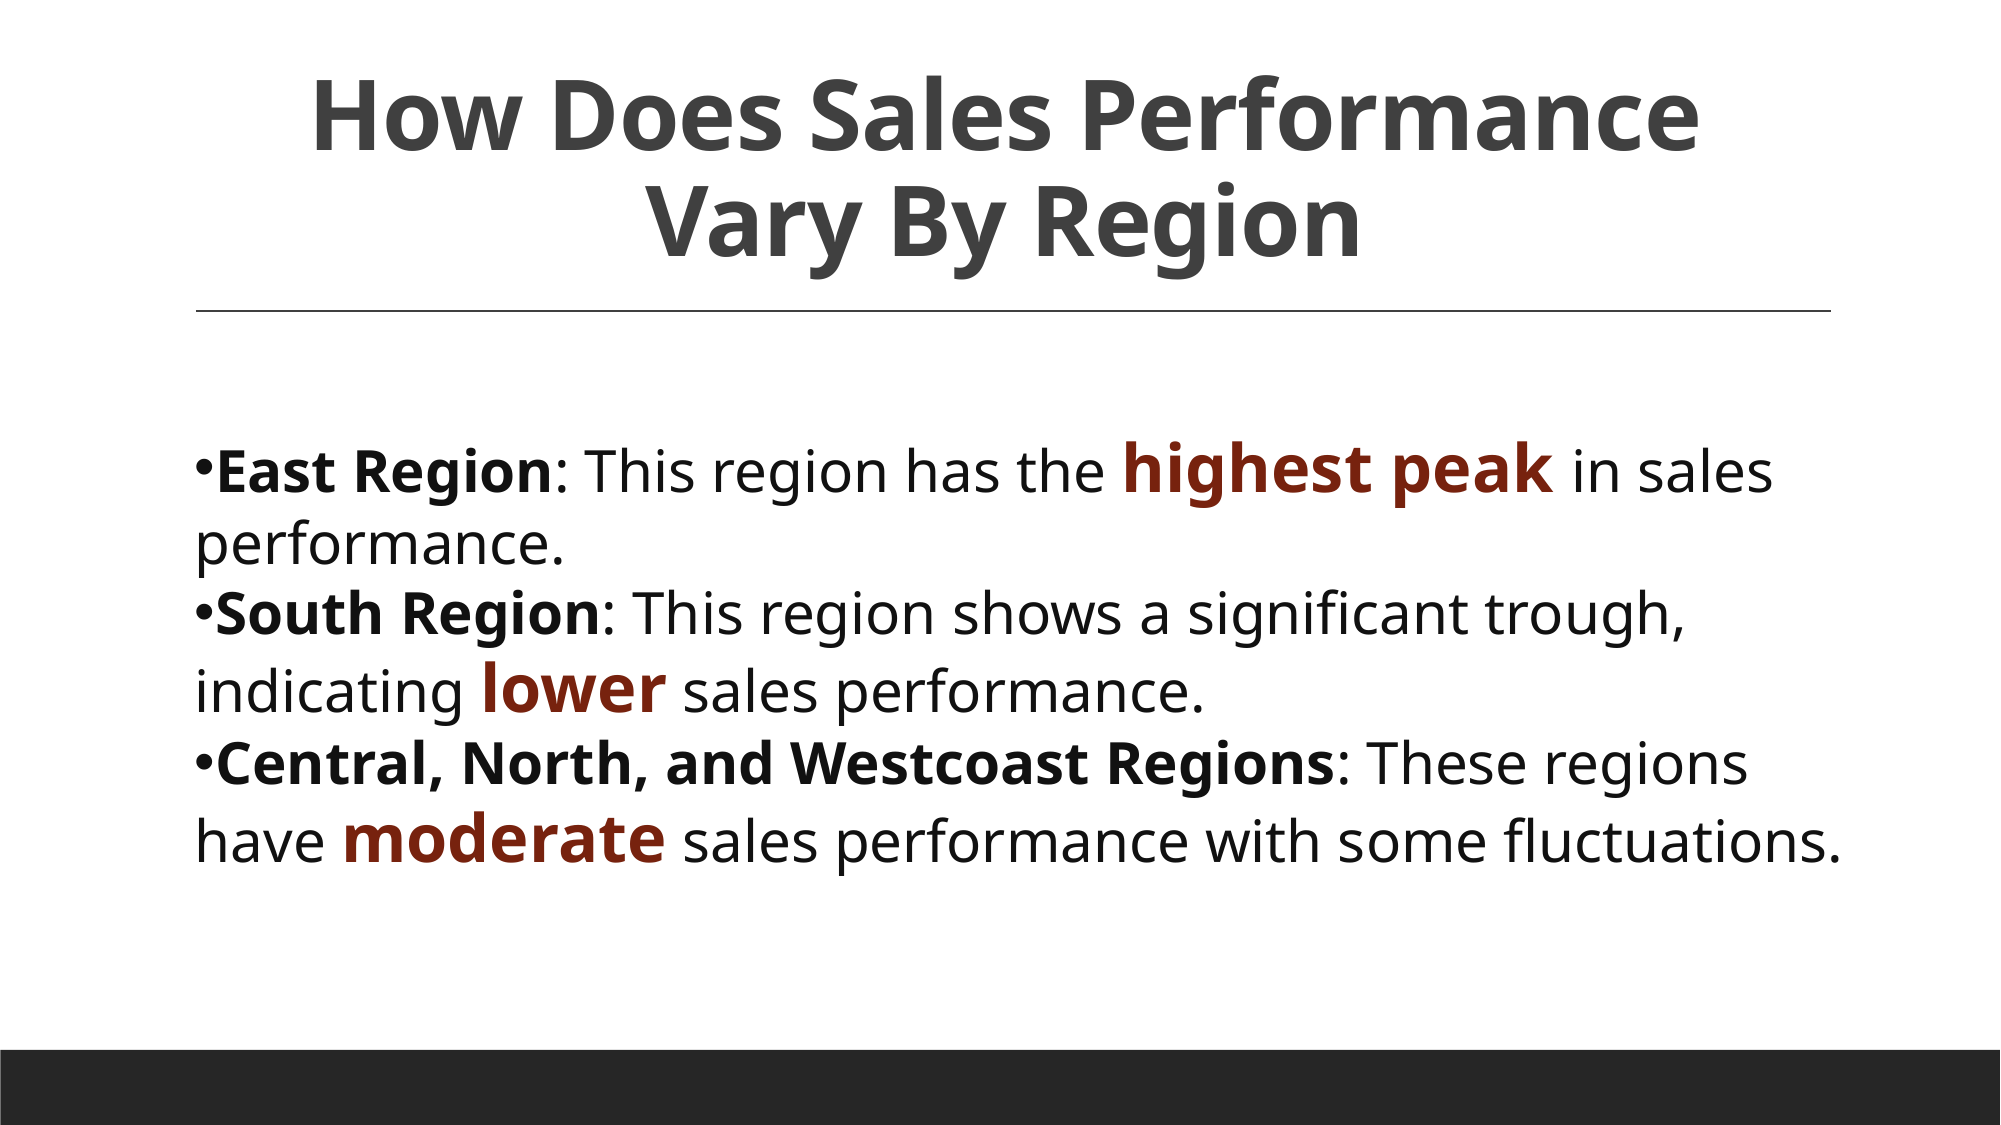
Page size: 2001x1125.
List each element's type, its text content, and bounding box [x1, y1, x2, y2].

text_box East Region: This region has the highest peak in sales performance. South Region: This region shows a significant trough, indicating lower sales performance. Central, North, and Westcoast Regions: These regions have moderate sales performance with some fluctuations. [179, 418, 1871, 884]
title How Does Sales Performance Vary By Region [180, 47, 1830, 285]
